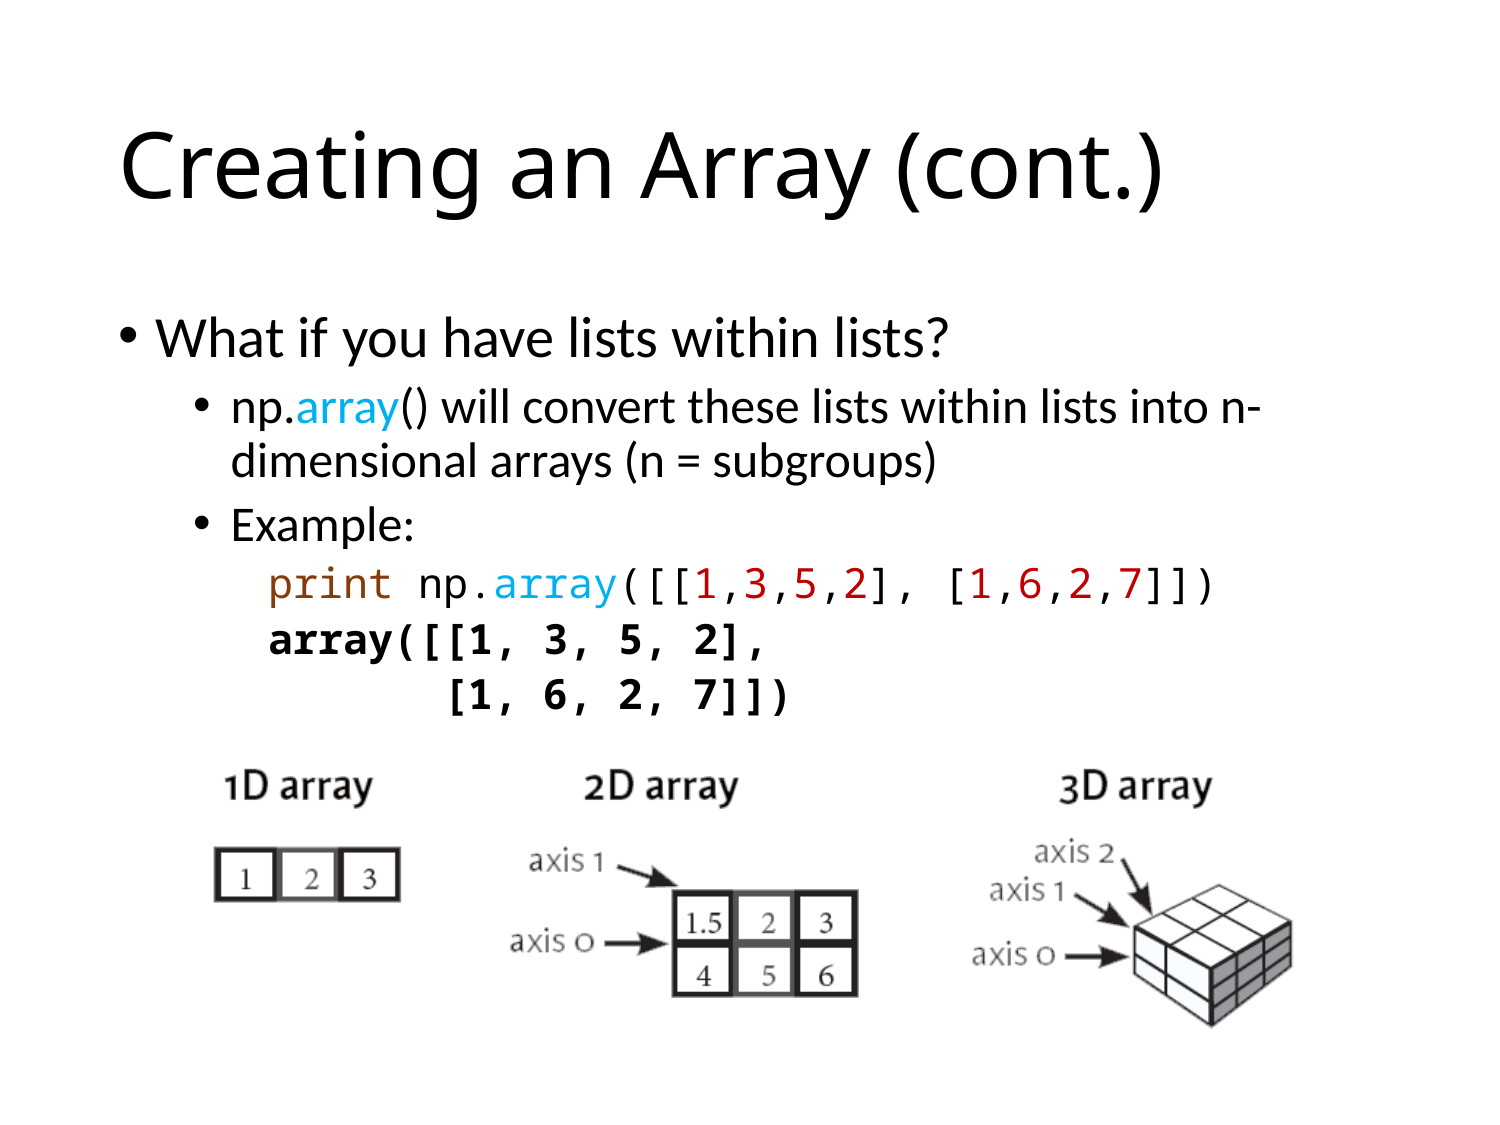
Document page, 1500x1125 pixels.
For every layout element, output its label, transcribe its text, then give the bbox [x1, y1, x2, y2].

list What if you have lists within lists? np.array() will convert these lists within lists into n-dimensional arrays (n = subgroups) Example: print np.array([[1,3,5,2], [1,6,2,7]]) array([[1, 3, 5, 2], [1, 6, 2, 7]]) [103, 299, 1397, 1014]
picture [195, 759, 1362, 1036]
title Creating an Array (cont.) [103, 59, 1397, 278]
